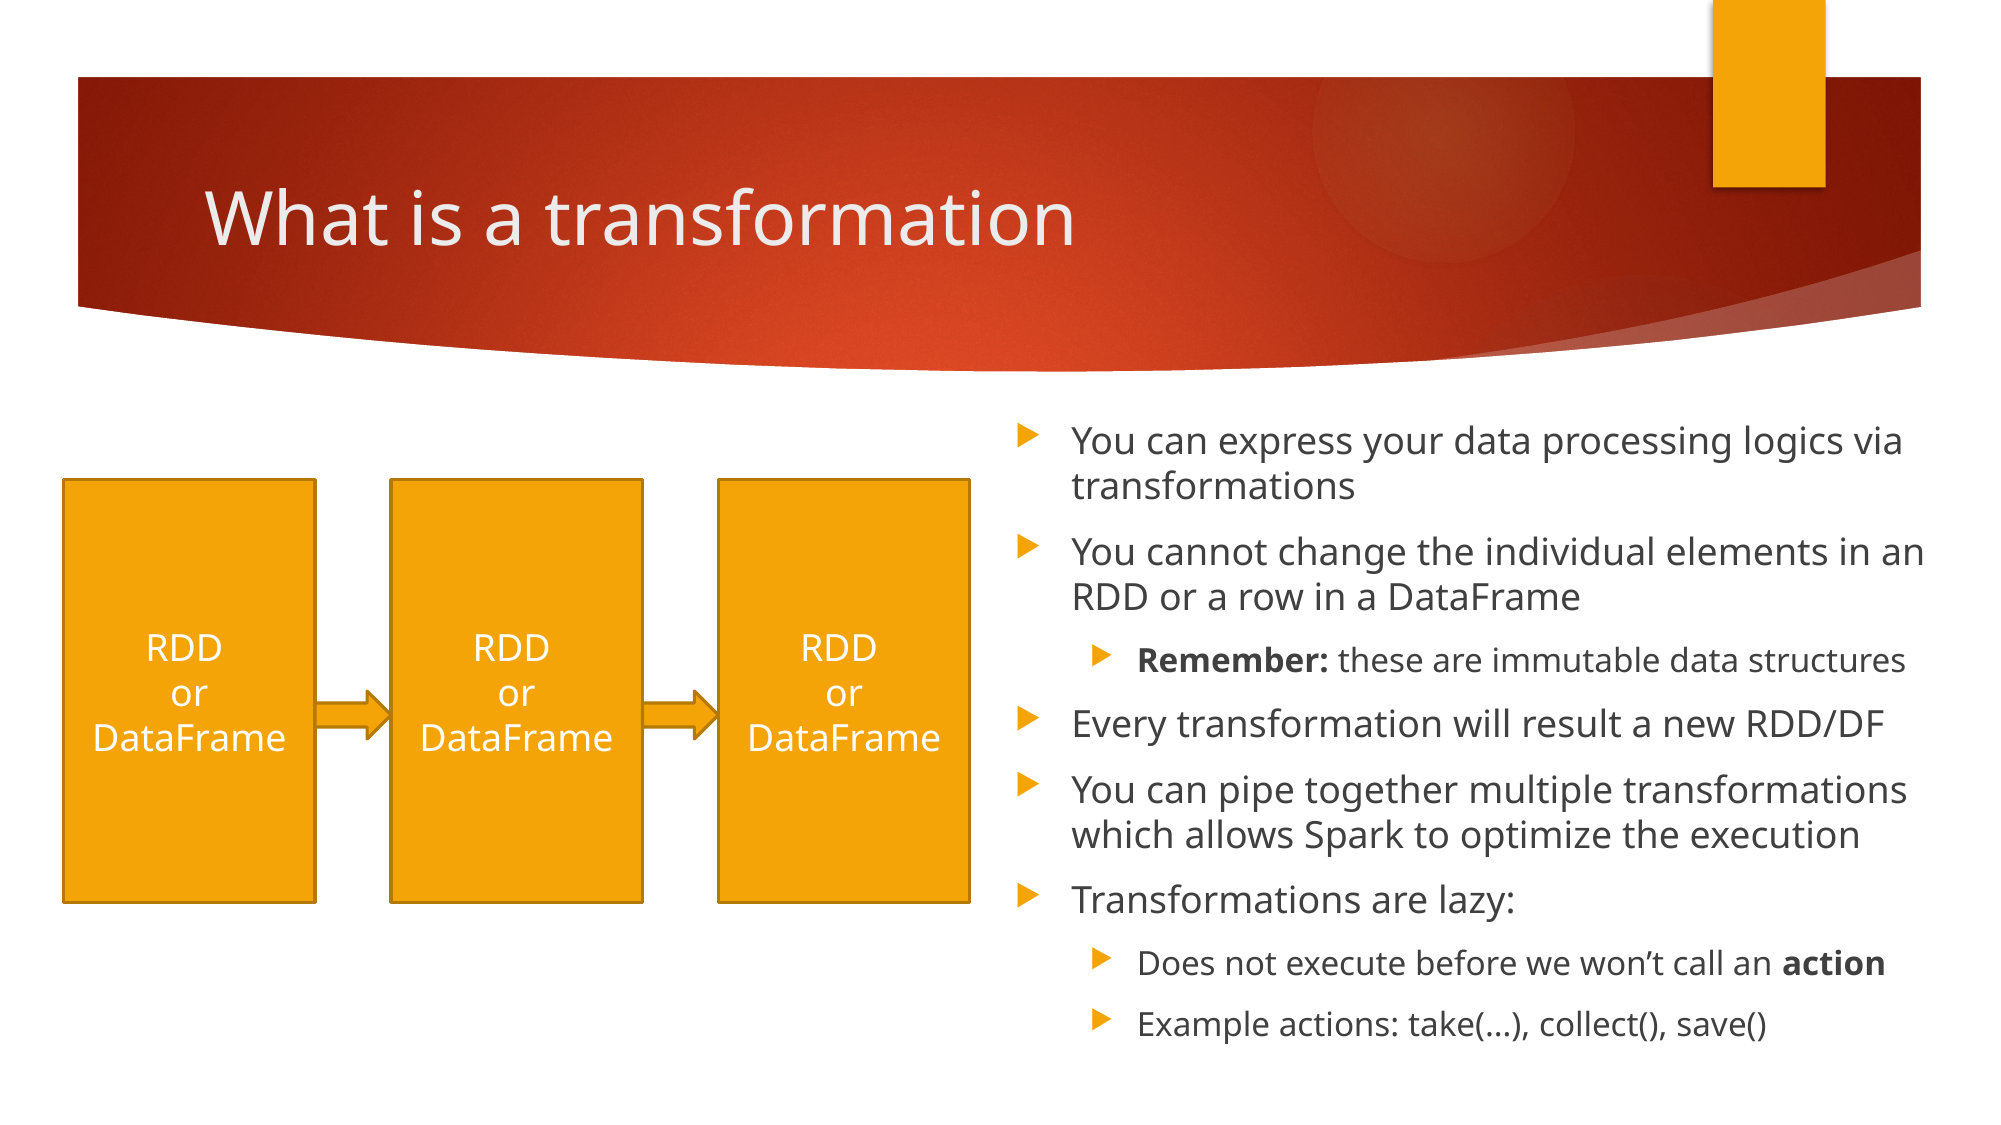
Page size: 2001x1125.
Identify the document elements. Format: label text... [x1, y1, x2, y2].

text_box [313, 689, 393, 741]
text_box RDD or DataFrame [717, 478, 971, 904]
text_box RDD or DataFrame [389, 478, 644, 904]
text_box [640, 689, 720, 741]
text_box RDD or DataFrame [62, 478, 317, 904]
list You can express your data processing logics via transformations You cannot change the individual elements in an RDD or a row in a DataFrame Remember: these are immutable data structures Every transformation will result a new RDD/DF You can pipe together multiple transformations which allows Spark to optimize the execution Transformations are lazy: Does not execute before we won’t call an action Example actions: take(…), collect(), save() [999, 409, 1960, 1108]
title What is a transformation [189, 155, 1627, 275]
